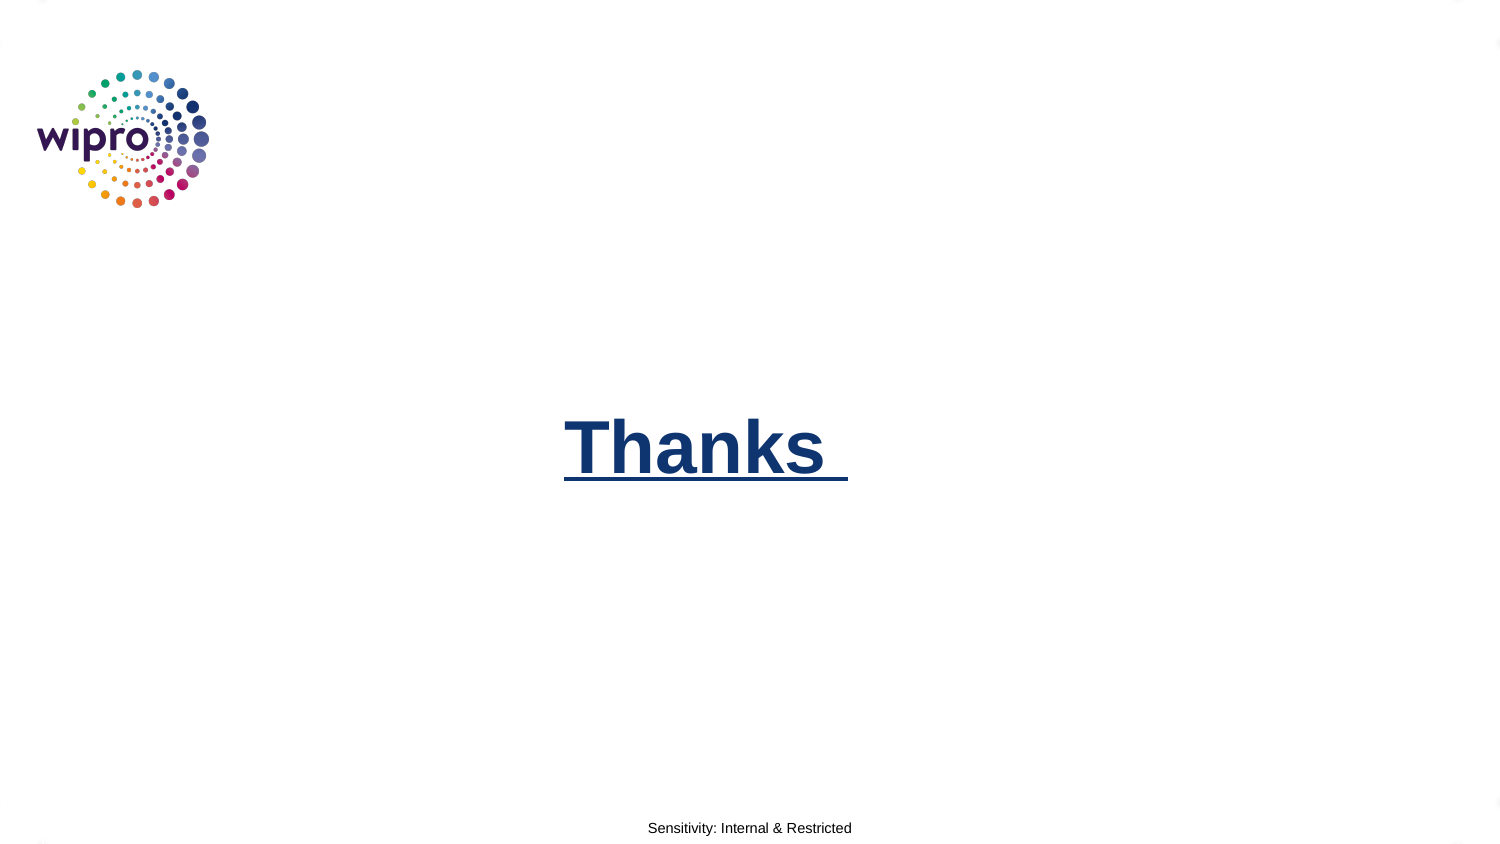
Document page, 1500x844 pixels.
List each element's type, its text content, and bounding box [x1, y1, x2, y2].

title Thanks [477, 226, 950, 668]
picture [36, 70, 210, 209]
